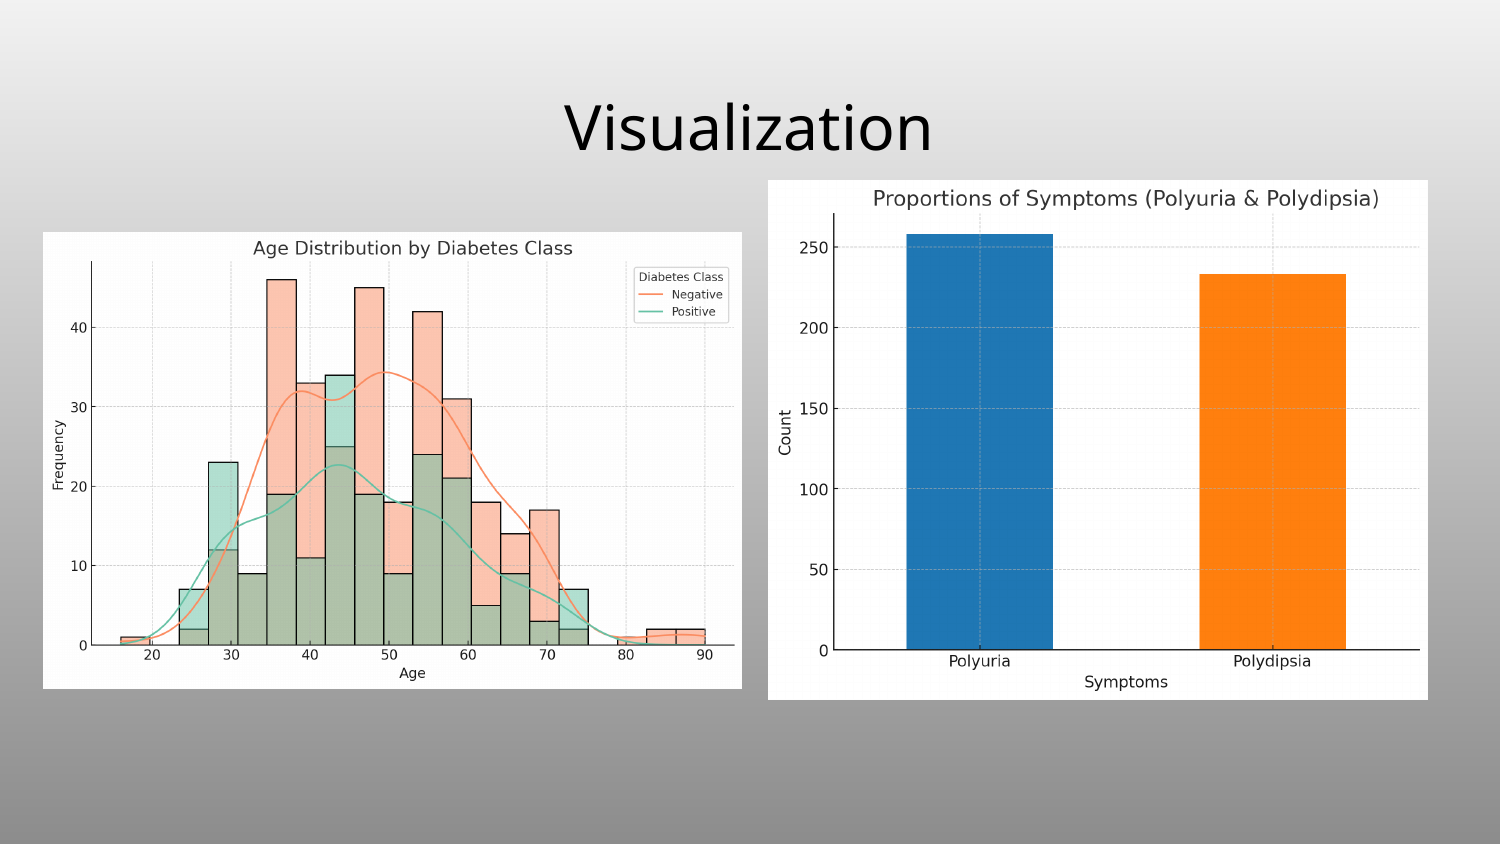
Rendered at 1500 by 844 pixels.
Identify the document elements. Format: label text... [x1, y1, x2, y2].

picture [767, 180, 1428, 700]
picture [43, 232, 743, 690]
title Visualization [51, 72, 1449, 167]
